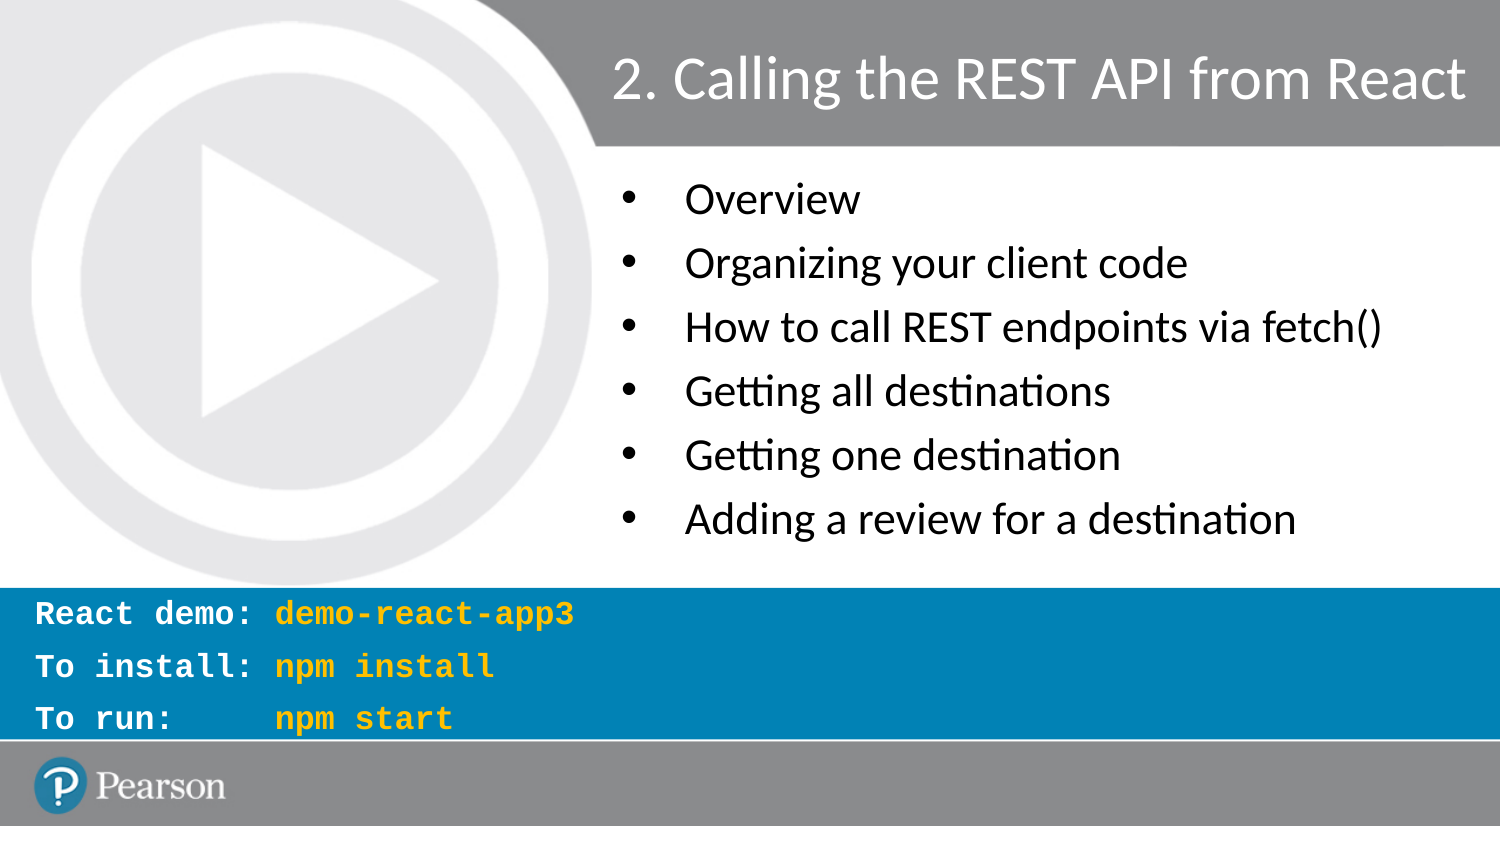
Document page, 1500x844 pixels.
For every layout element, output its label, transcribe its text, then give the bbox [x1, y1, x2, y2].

subtitle Overview Organizing your client code How to call REST endpoints via fetch() Getting all destinations Getting one destination Adding a review for a destination [596, 161, 1465, 587]
picture [0, 740, 1500, 826]
title 2. Calling the REST API from React [596, 30, 1490, 184]
text_box React demo: demo-react-app3 To install: npm install To run: npm start [0, 587, 1500, 740]
picture [0, 0, 1500, 587]
